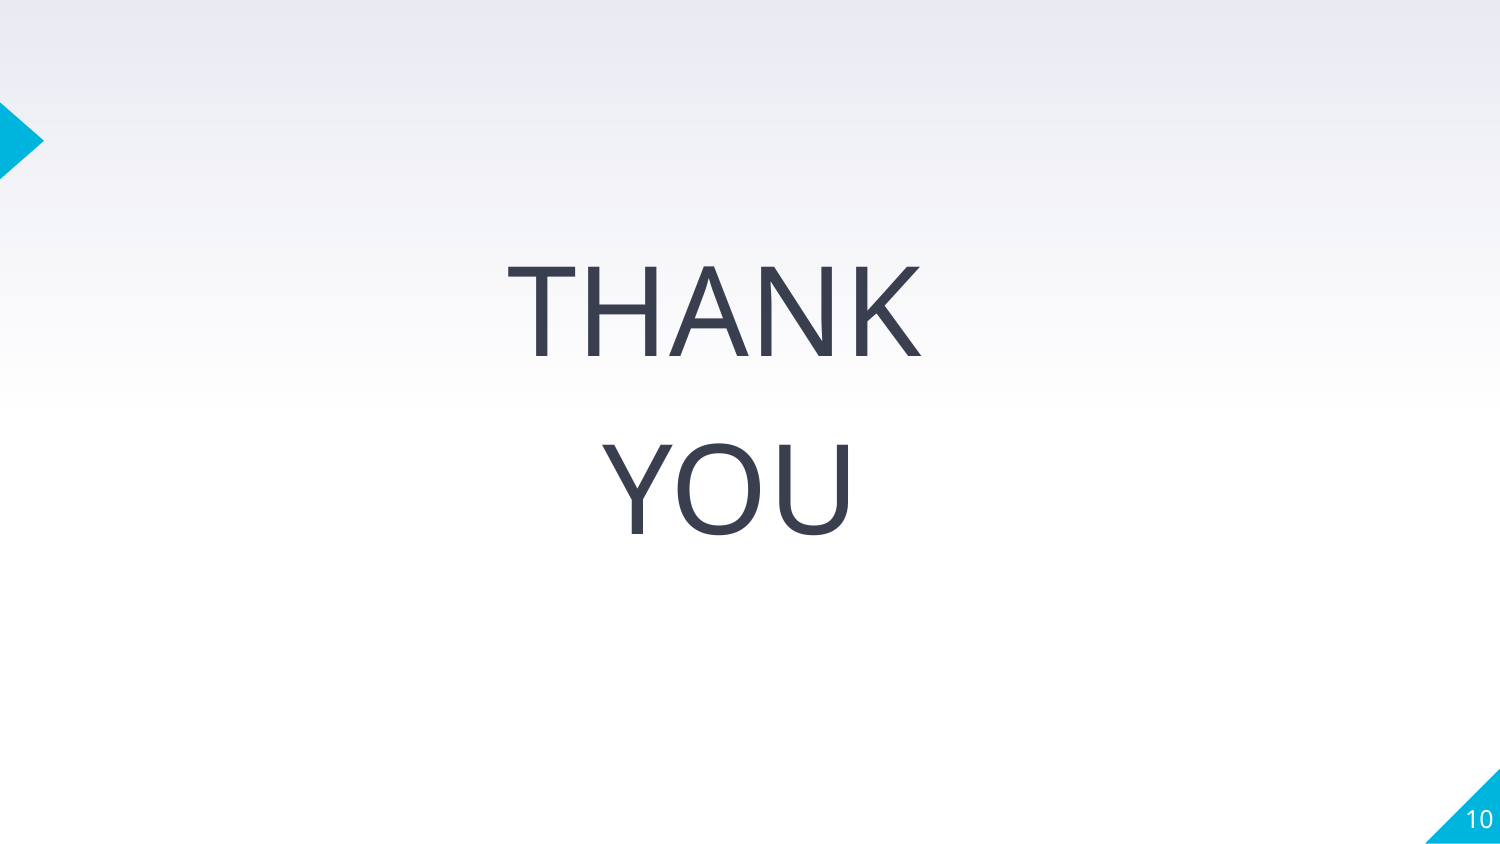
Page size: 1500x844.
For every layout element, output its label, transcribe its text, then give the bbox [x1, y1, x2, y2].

list THANK YOU [453, 216, 988, 571]
slide_number 10 [1418, 760, 1494, 838]
